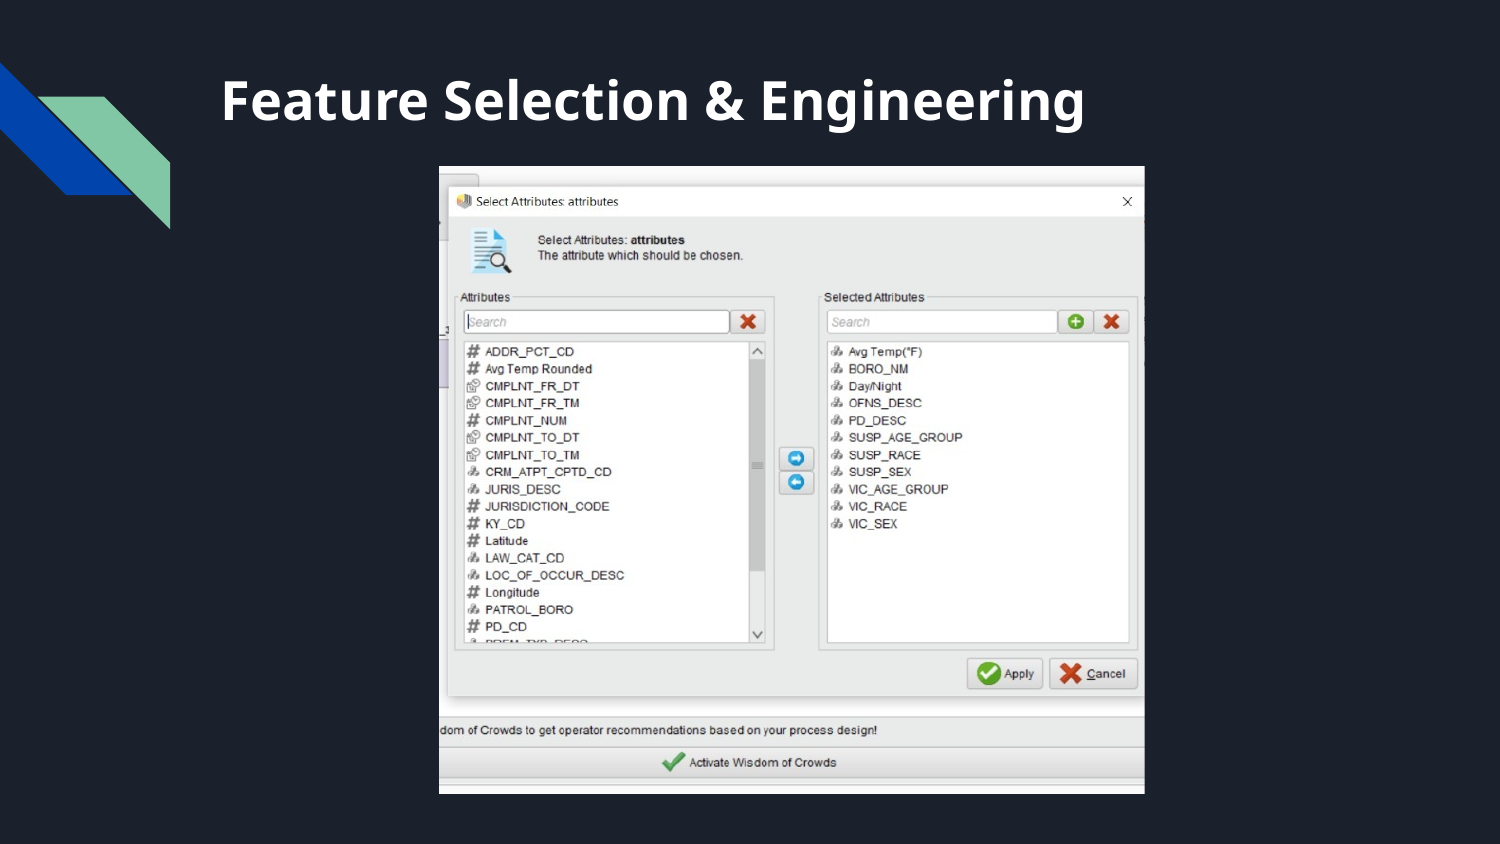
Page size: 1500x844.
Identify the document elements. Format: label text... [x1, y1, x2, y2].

picture [438, 166, 1145, 794]
title Feature Selection & Engineering [205, 51, 1361, 201]
